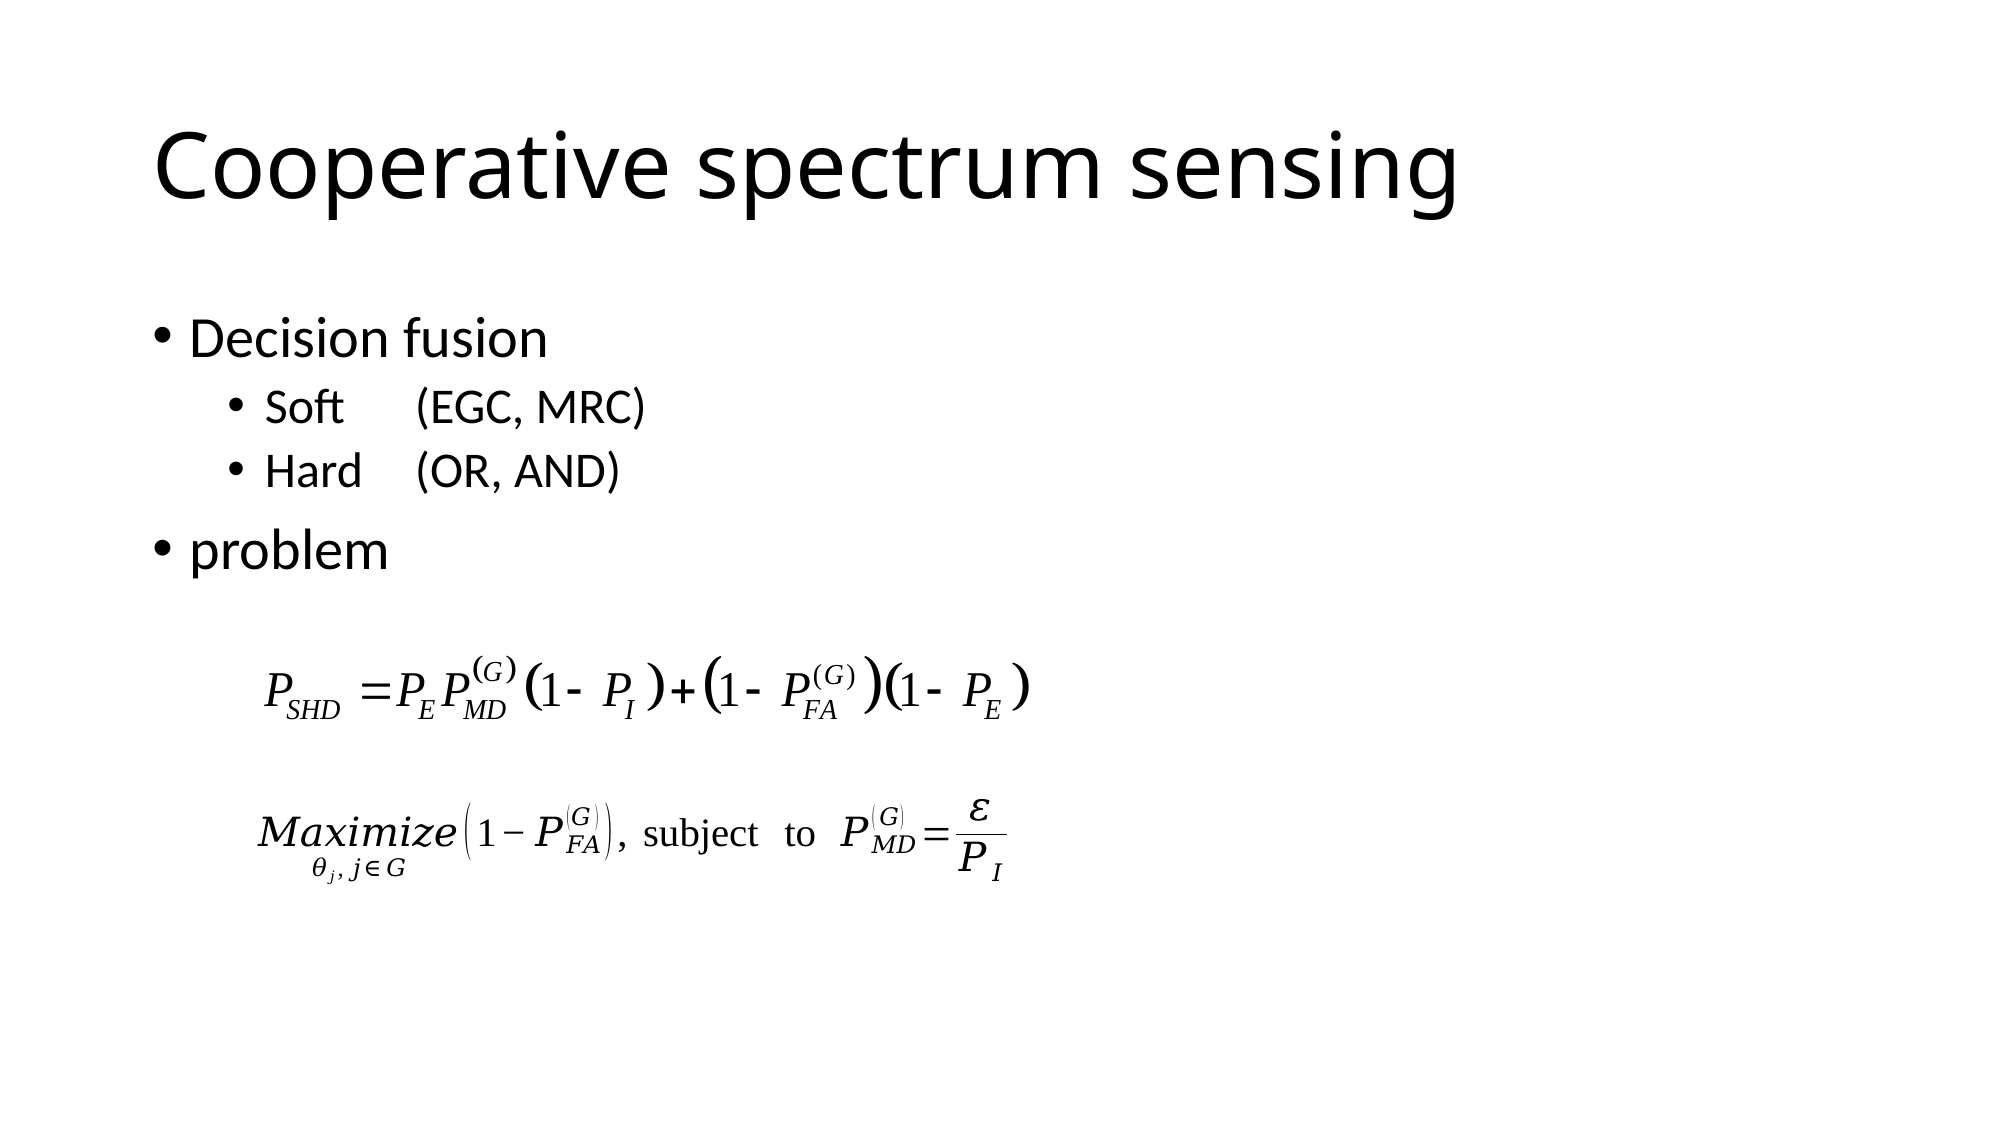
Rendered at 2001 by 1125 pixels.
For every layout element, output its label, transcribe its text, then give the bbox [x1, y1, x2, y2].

picture [255, 648, 1037, 741]
list Decision fusion Soft (EGC, MRC) Hard (OR, AND) problem [137, 299, 1863, 1014]
title Cooperative spectrum sensing [137, 59, 1863, 278]
